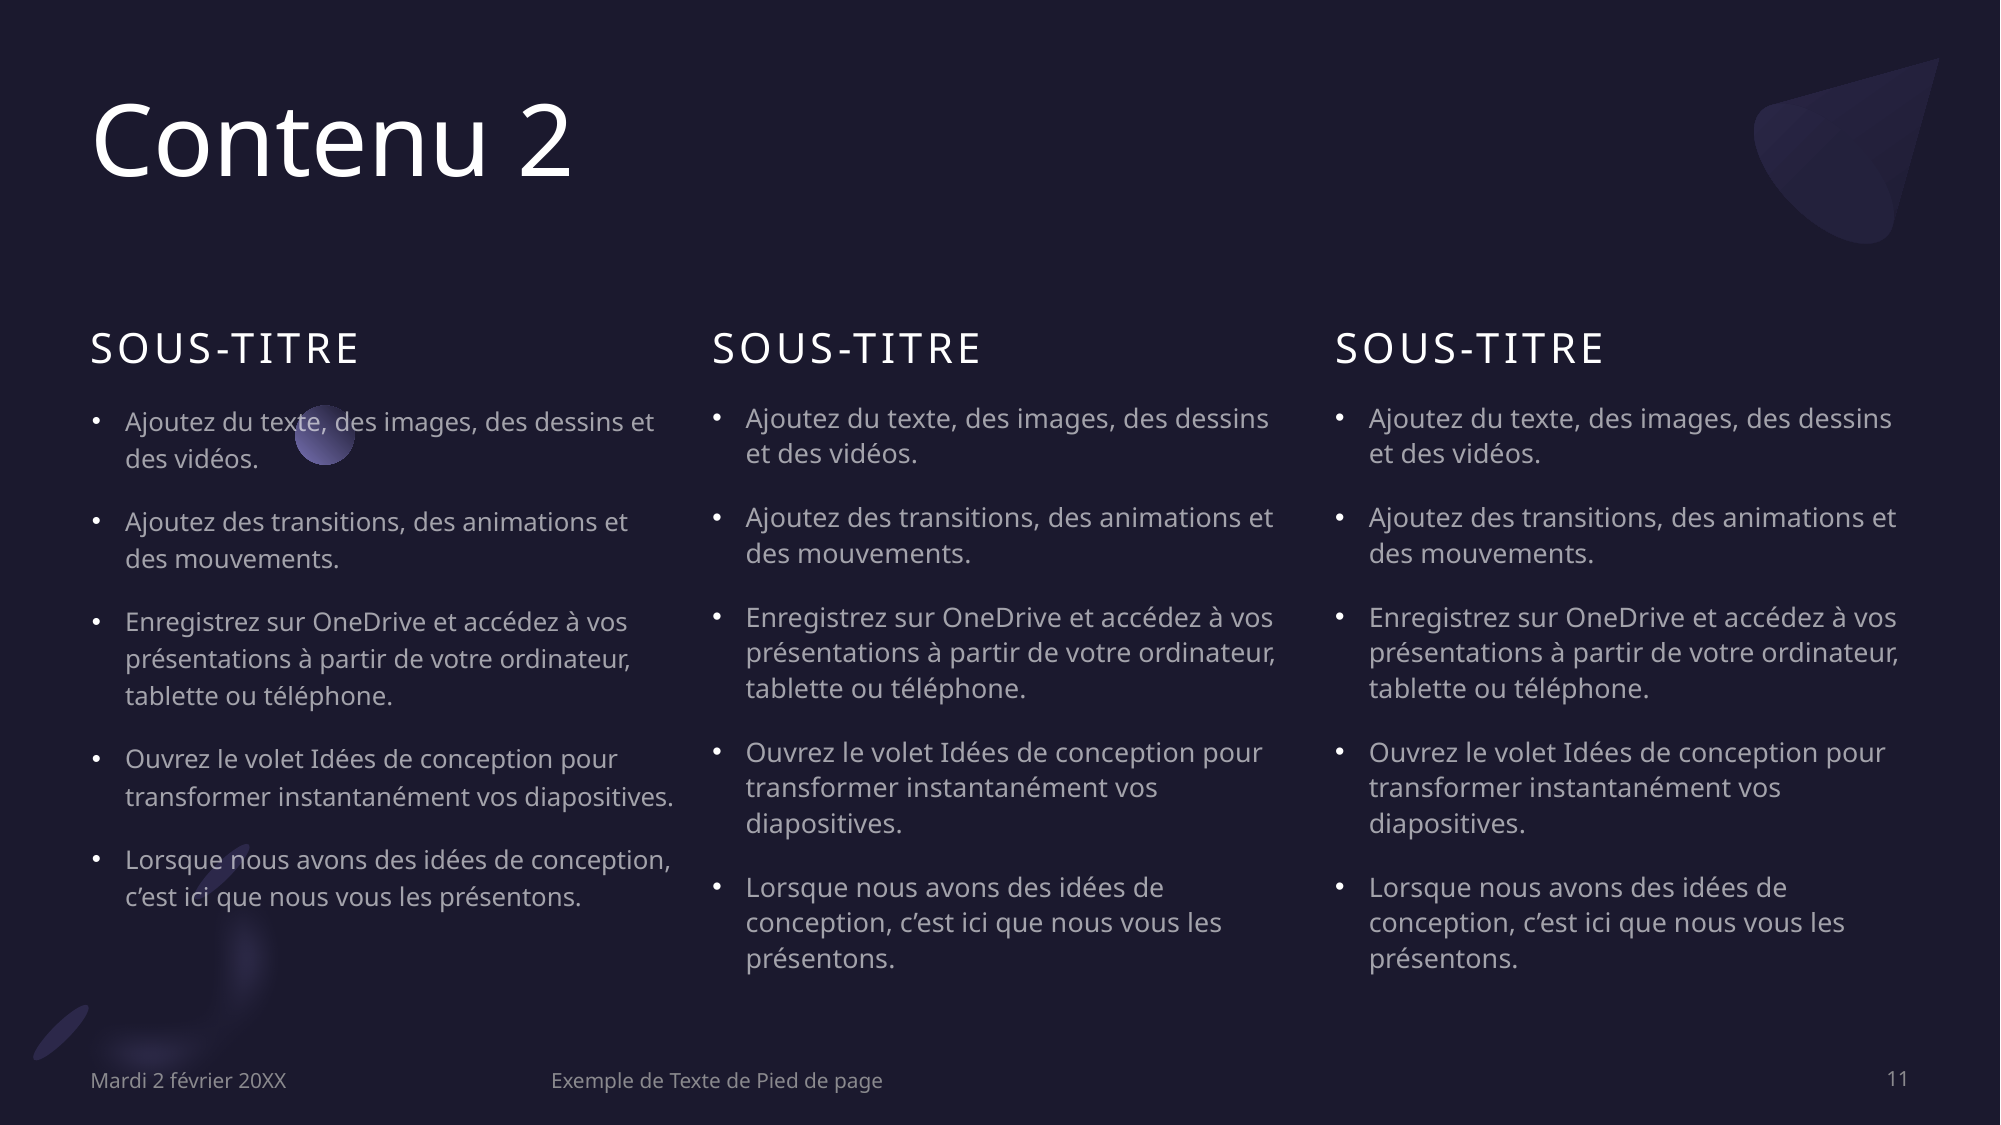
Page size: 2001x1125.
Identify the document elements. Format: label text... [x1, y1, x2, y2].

list Ajoutez du texte, des images, des dessins et des vidéos. Ajoutez des transitions, des animations et des mouvements. Enregistrez sur OneDrive et accédez à vos présentations à partir de votre ordinateur, tablette ou téléphone. Ouvrez le volet Idées de conception pour transformer instantanément vos diapositives. Lorsque nous avons des idées de conception, c’est ici que nous vous les présentons. [712, 398, 1288, 975]
list Sous-titre [712, 283, 1298, 372]
title Contenu 2 [90, 90, 1911, 309]
list Sous-titre [1335, 283, 1921, 372]
list Ajoutez du texte, des images, des dessins et des vidéos. Ajoutez des transitions, des animations et des mouvements. Enregistrez sur OneDrive et accédez à vos présentations à partir de votre ordinateur, tablette ou téléphone. Ouvrez le volet Idées de conception pour transformer instantanément vos diapositives. Lorsque nous avons des idées de conception, c’est ici que nous vous les présentons. [91, 398, 677, 976]
slide_number 11 [1632, 1067, 1910, 1093]
list Ajoutez du texte, des images, des dessins et des vidéos. Ajoutez des transitions, des animations et des mouvements. Enregistrez sur OneDrive et accédez à vos présentations à partir de votre ordinateur, tablette ou téléphone. Ouvrez le volet Idées de conception pour transformer instantanément vos diapositives. Lorsque nous avons des idées de conception, c’est ici que nous vous les présentons. [1335, 398, 1911, 975]
list Sous-titre [90, 283, 675, 372]
footer Exemple de Texte de Pied de page [551, 1067, 1598, 1093]
slide_number Mardi 2 février 20XX [90, 1067, 522, 1093]
